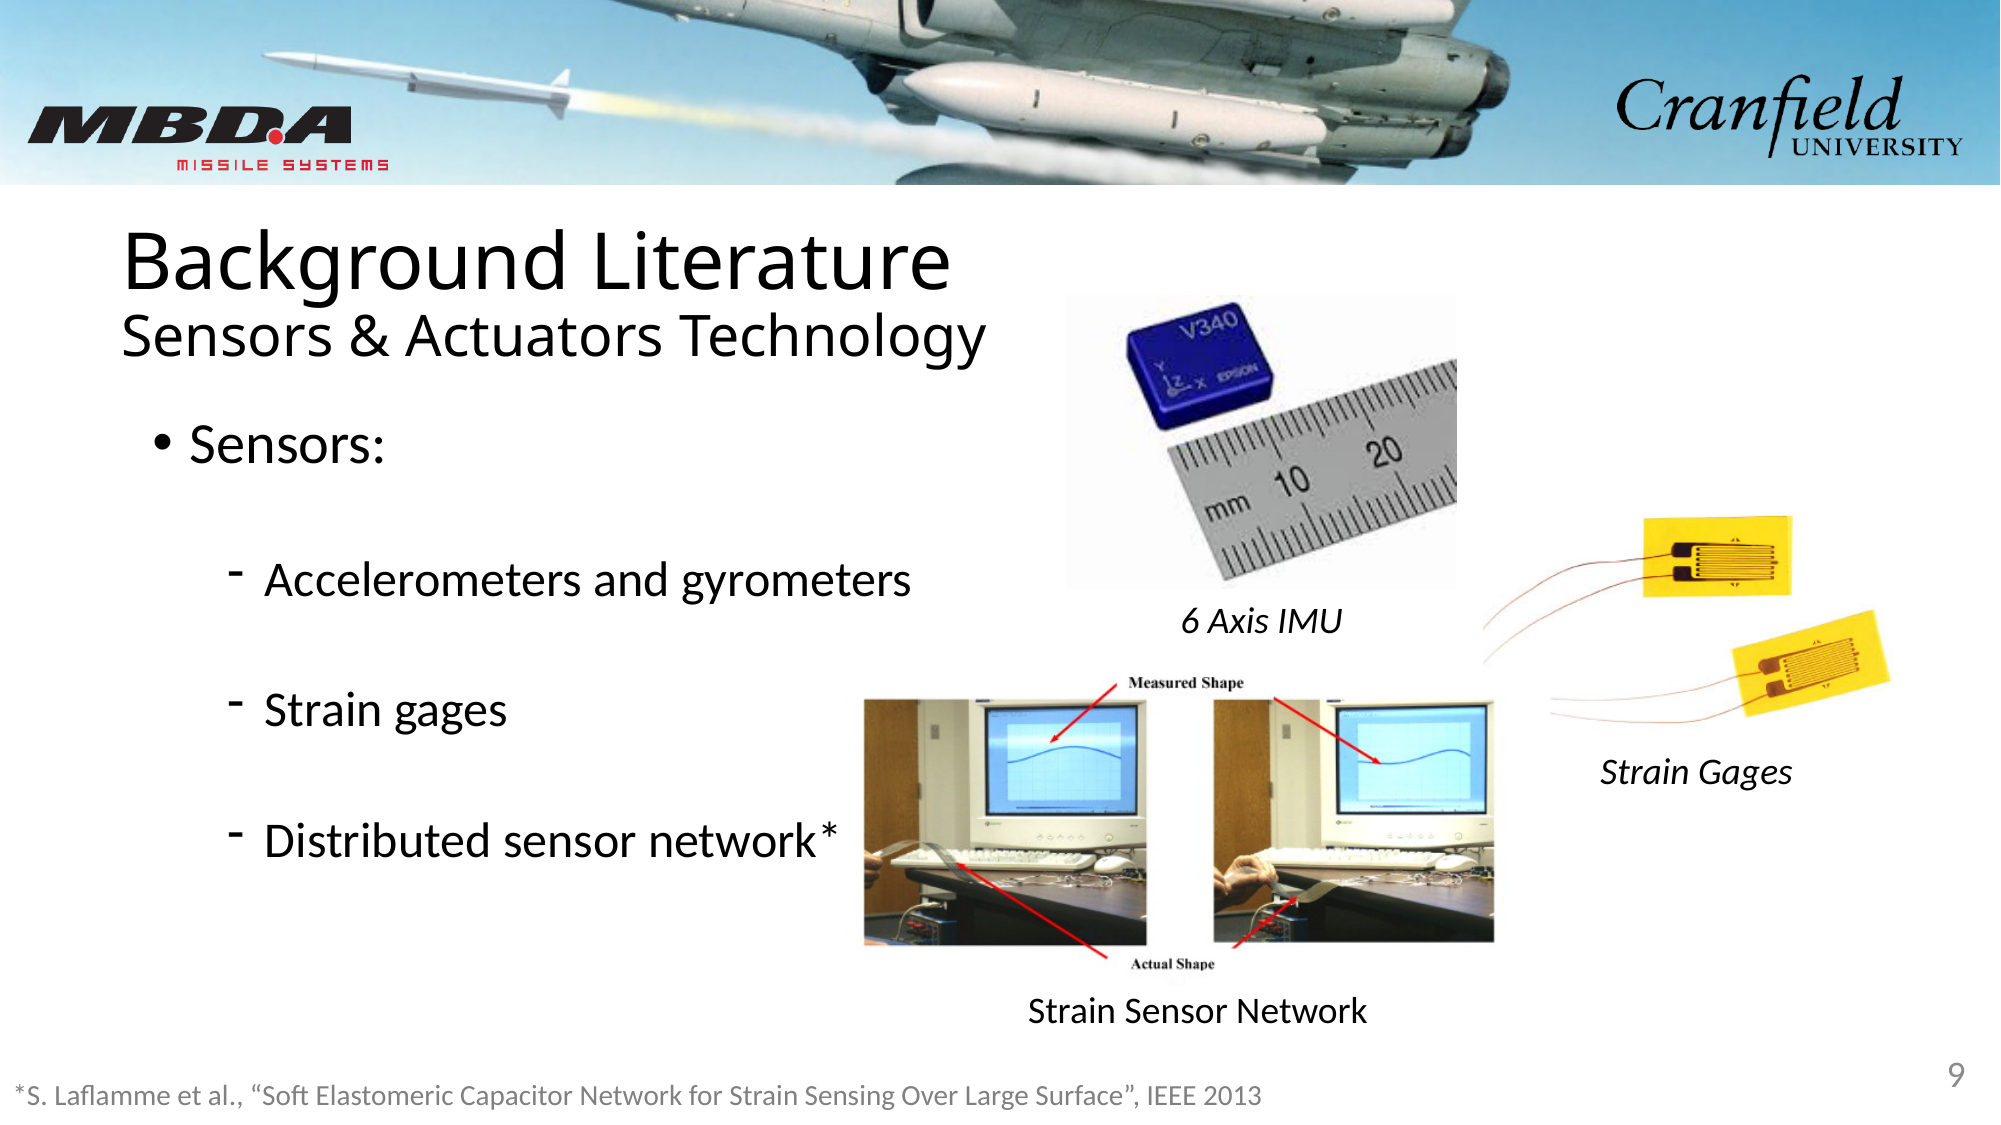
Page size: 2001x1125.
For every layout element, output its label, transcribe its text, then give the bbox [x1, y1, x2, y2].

slide_number 9 [1530, 1042, 1981, 1103]
picture [845, 497, 1910, 986]
picture [1066, 295, 1457, 589]
text_box Strain Sensor Network [894, 986, 1502, 1038]
title Background Literature Sensors & Actuators Technology [106, 214, 1863, 377]
text_box *S. Laflamme et al., “Soft Elastomeric Capacitor Network for Strain Sensing Over Large Surface”, IEEE 2013 [0, 1069, 1863, 1119]
list Sensors: Accelerometers and gyrometers Strain gages Distributed sensor network* [137, 405, 1863, 1014]
text_box 6 Axis IMU [1093, 589, 1431, 649]
text_box Strain Gages [1551, 741, 1866, 800]
picture [0, 0, 2000, 185]
